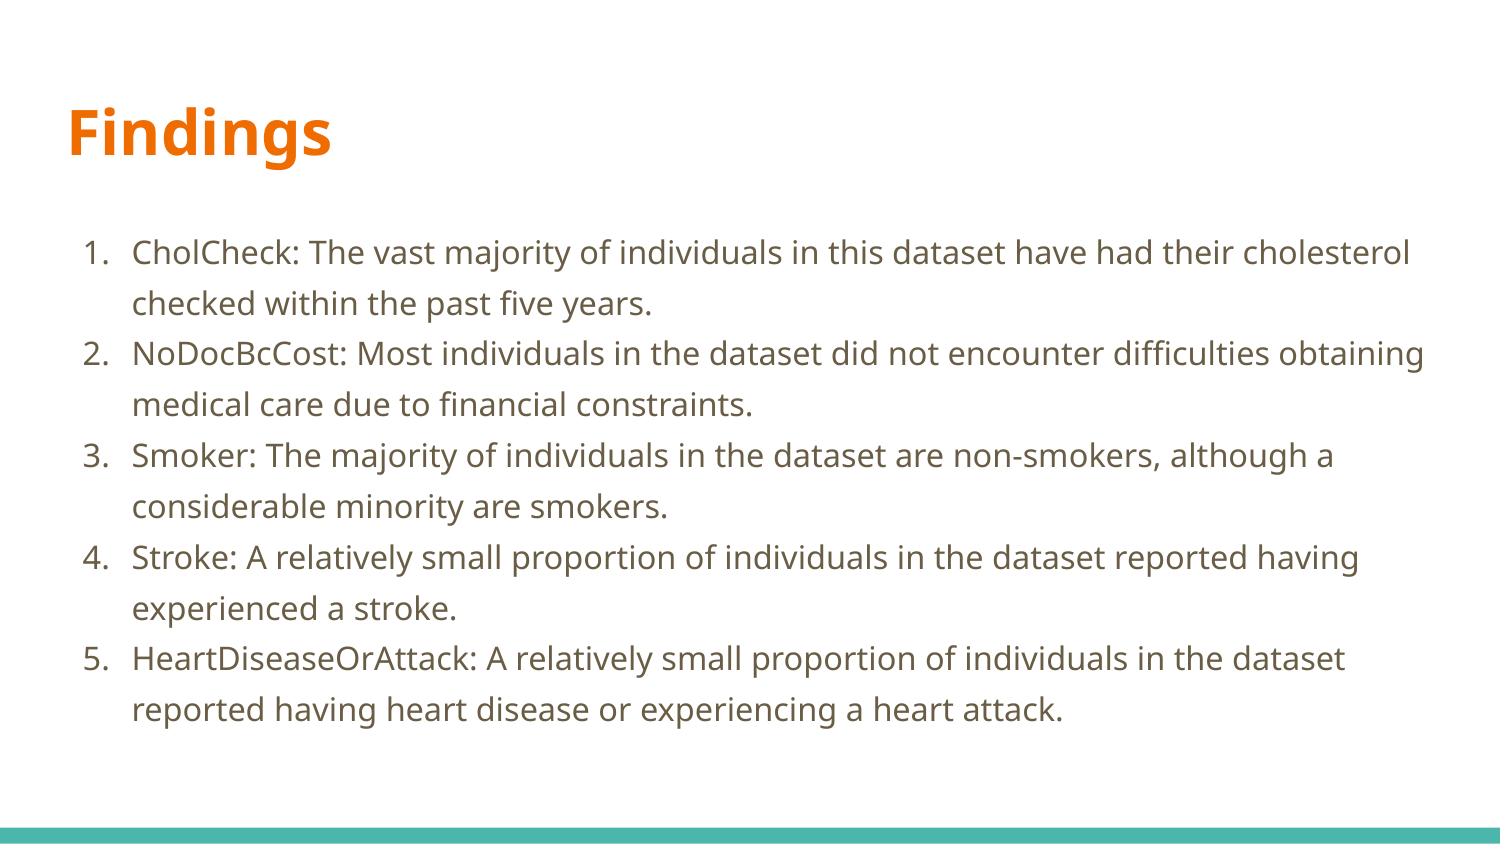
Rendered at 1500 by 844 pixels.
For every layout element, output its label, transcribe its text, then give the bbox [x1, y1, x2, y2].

title Findings [51, 72, 1449, 189]
list CholCheck: The vast majority of individuals in this dataset have had their cholesterol checked within the past five years. NoDocBcCost: Most individuals in the dataset did not encounter difficulties obtaining medical care due to financial constraints. Smoker: The majority of individuals in the dataset are non-smokers, although a considerable minority are smokers. Stroke: A relatively small proportion of individuals in the dataset reported having experienced a stroke. HeartDiseaseOrAttack: A relatively small proportion of individuals in the dataset reported having heart disease or experiencing a heart attack. [51, 207, 1449, 750]
